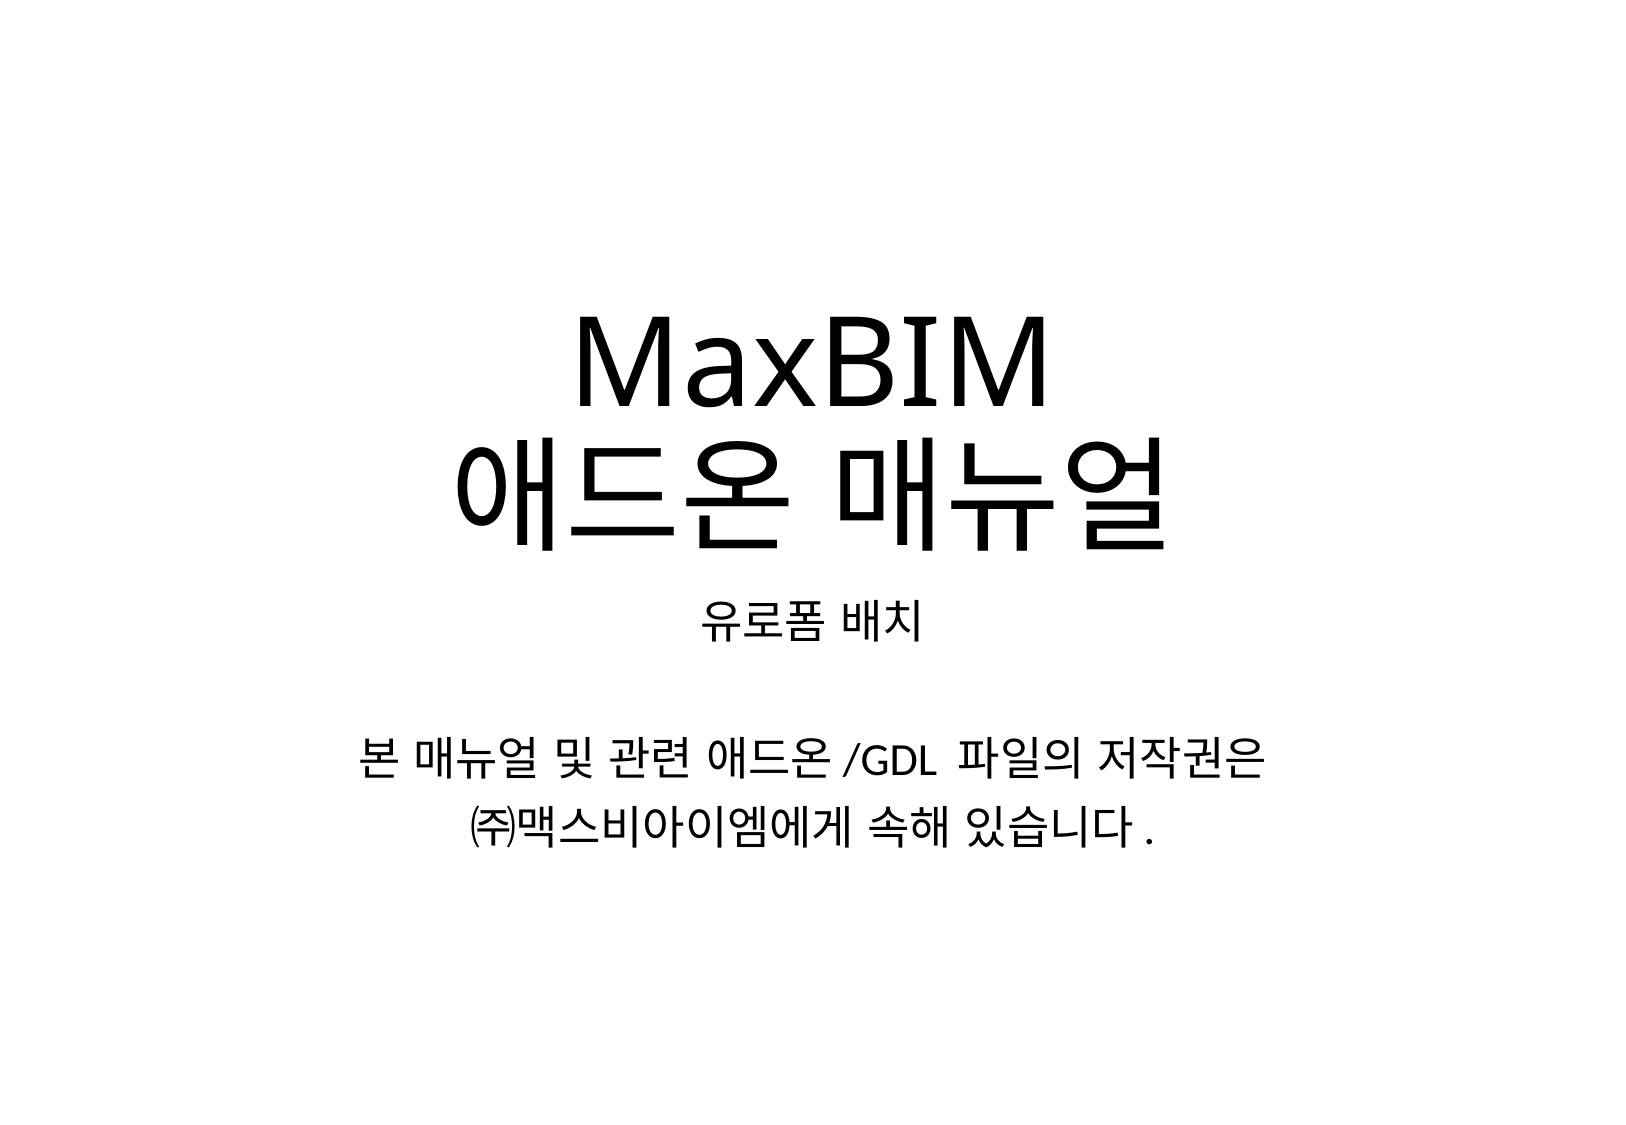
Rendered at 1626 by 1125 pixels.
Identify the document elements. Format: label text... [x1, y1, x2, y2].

title MaxBIM 애드온 매뉴얼 [121, 184, 1504, 576]
subtitle 유로폼 배치 본 매뉴얼 및 관련 애드온/GDL 파일의 저작권은 ㈜맥스비아이엠에게 속해 있습니다. [203, 590, 1422, 863]
